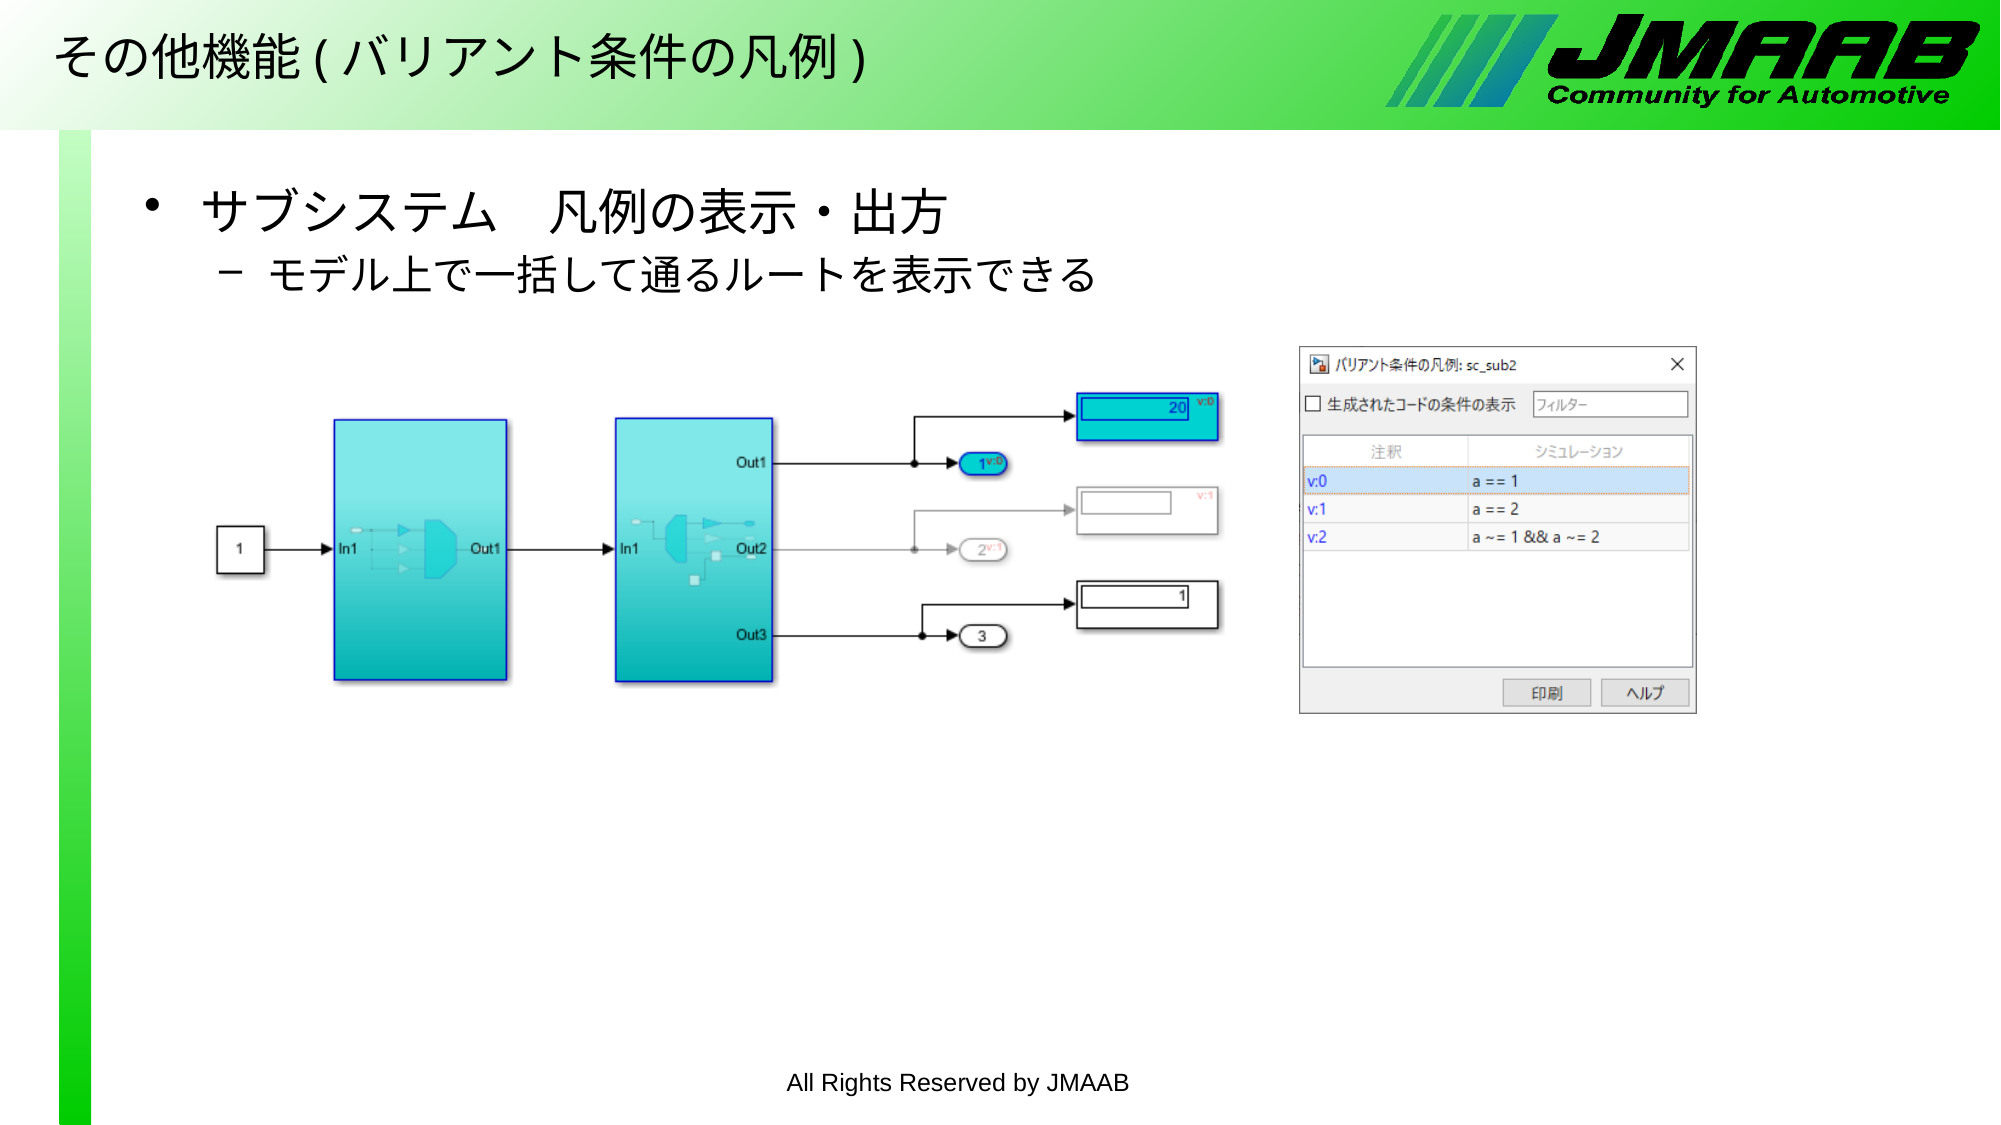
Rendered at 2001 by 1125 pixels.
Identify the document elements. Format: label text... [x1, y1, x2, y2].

picture [1298, 345, 1698, 714]
picture [1382, 11, 1981, 109]
list サブシステム 凡例の表示・出方 モデル上で一括して通るルートを表示できる [129, 172, 1930, 1047]
picture [201, 374, 1248, 707]
title その他機能(バリアント条件の凡例) [36, 21, 1410, 91]
